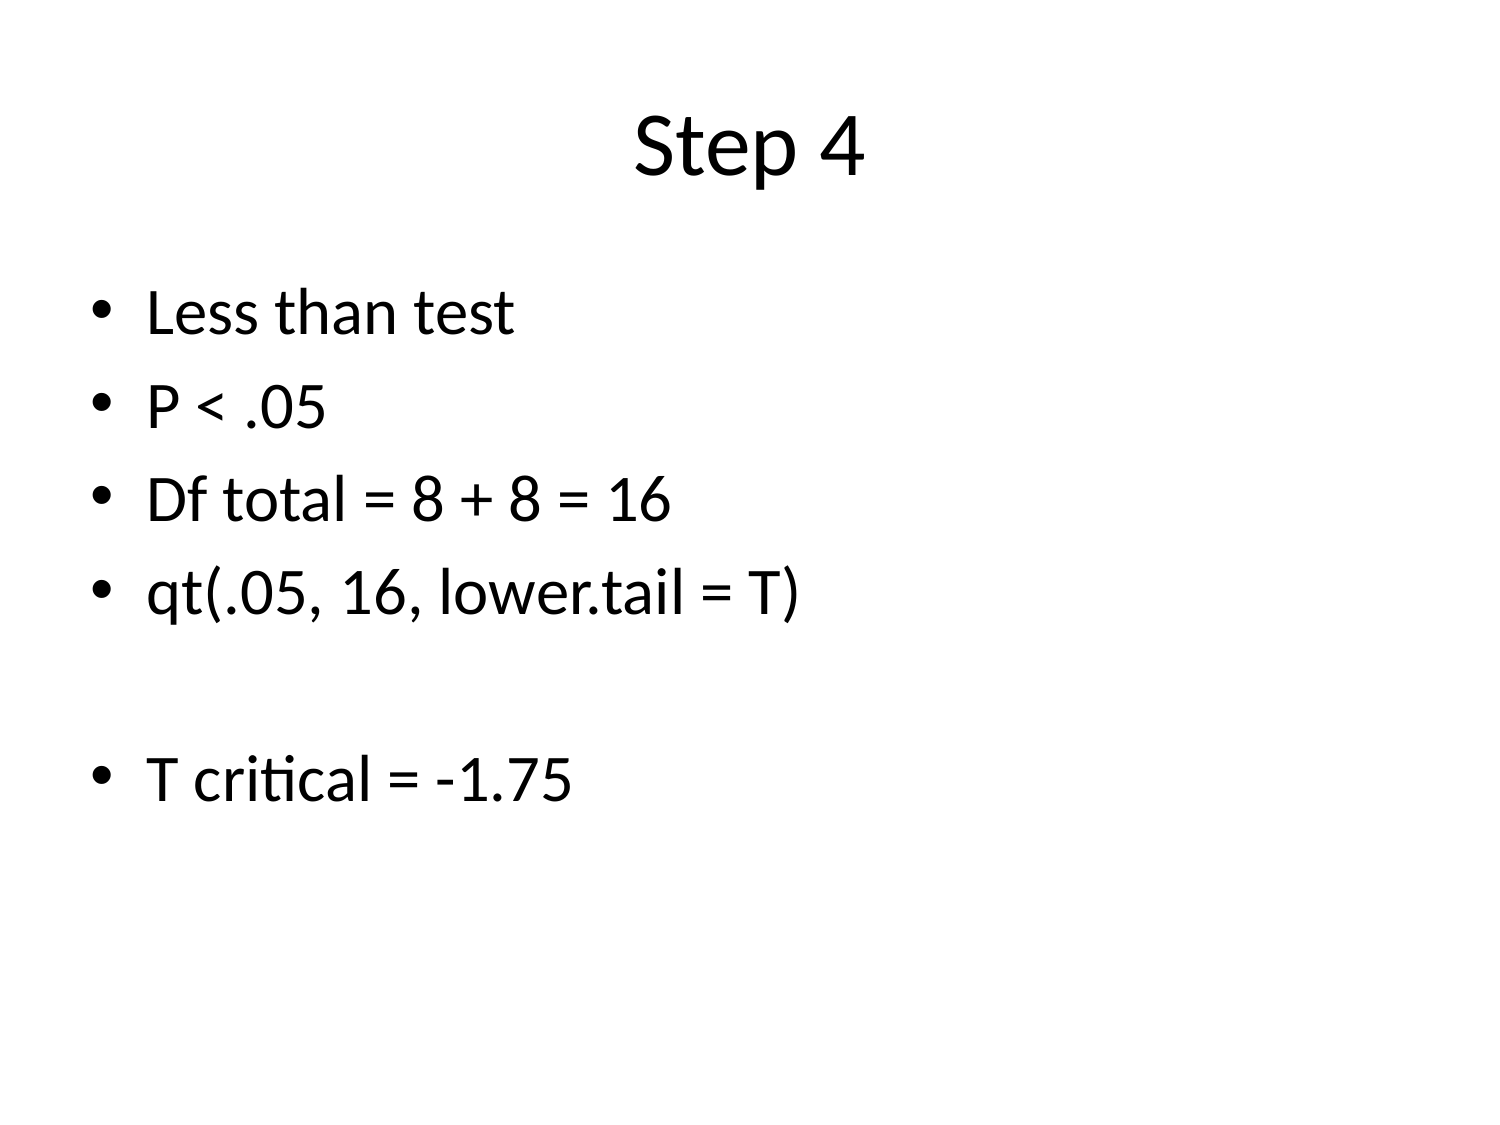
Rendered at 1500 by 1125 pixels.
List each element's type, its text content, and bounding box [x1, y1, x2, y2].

title Step 4 [75, 45, 1425, 233]
list Less than test P < .05 Df total = 8 + 8 = 16 qt(.05, 16, lower.tail = T) T critical = -1.75 [75, 260, 1425, 1004]
